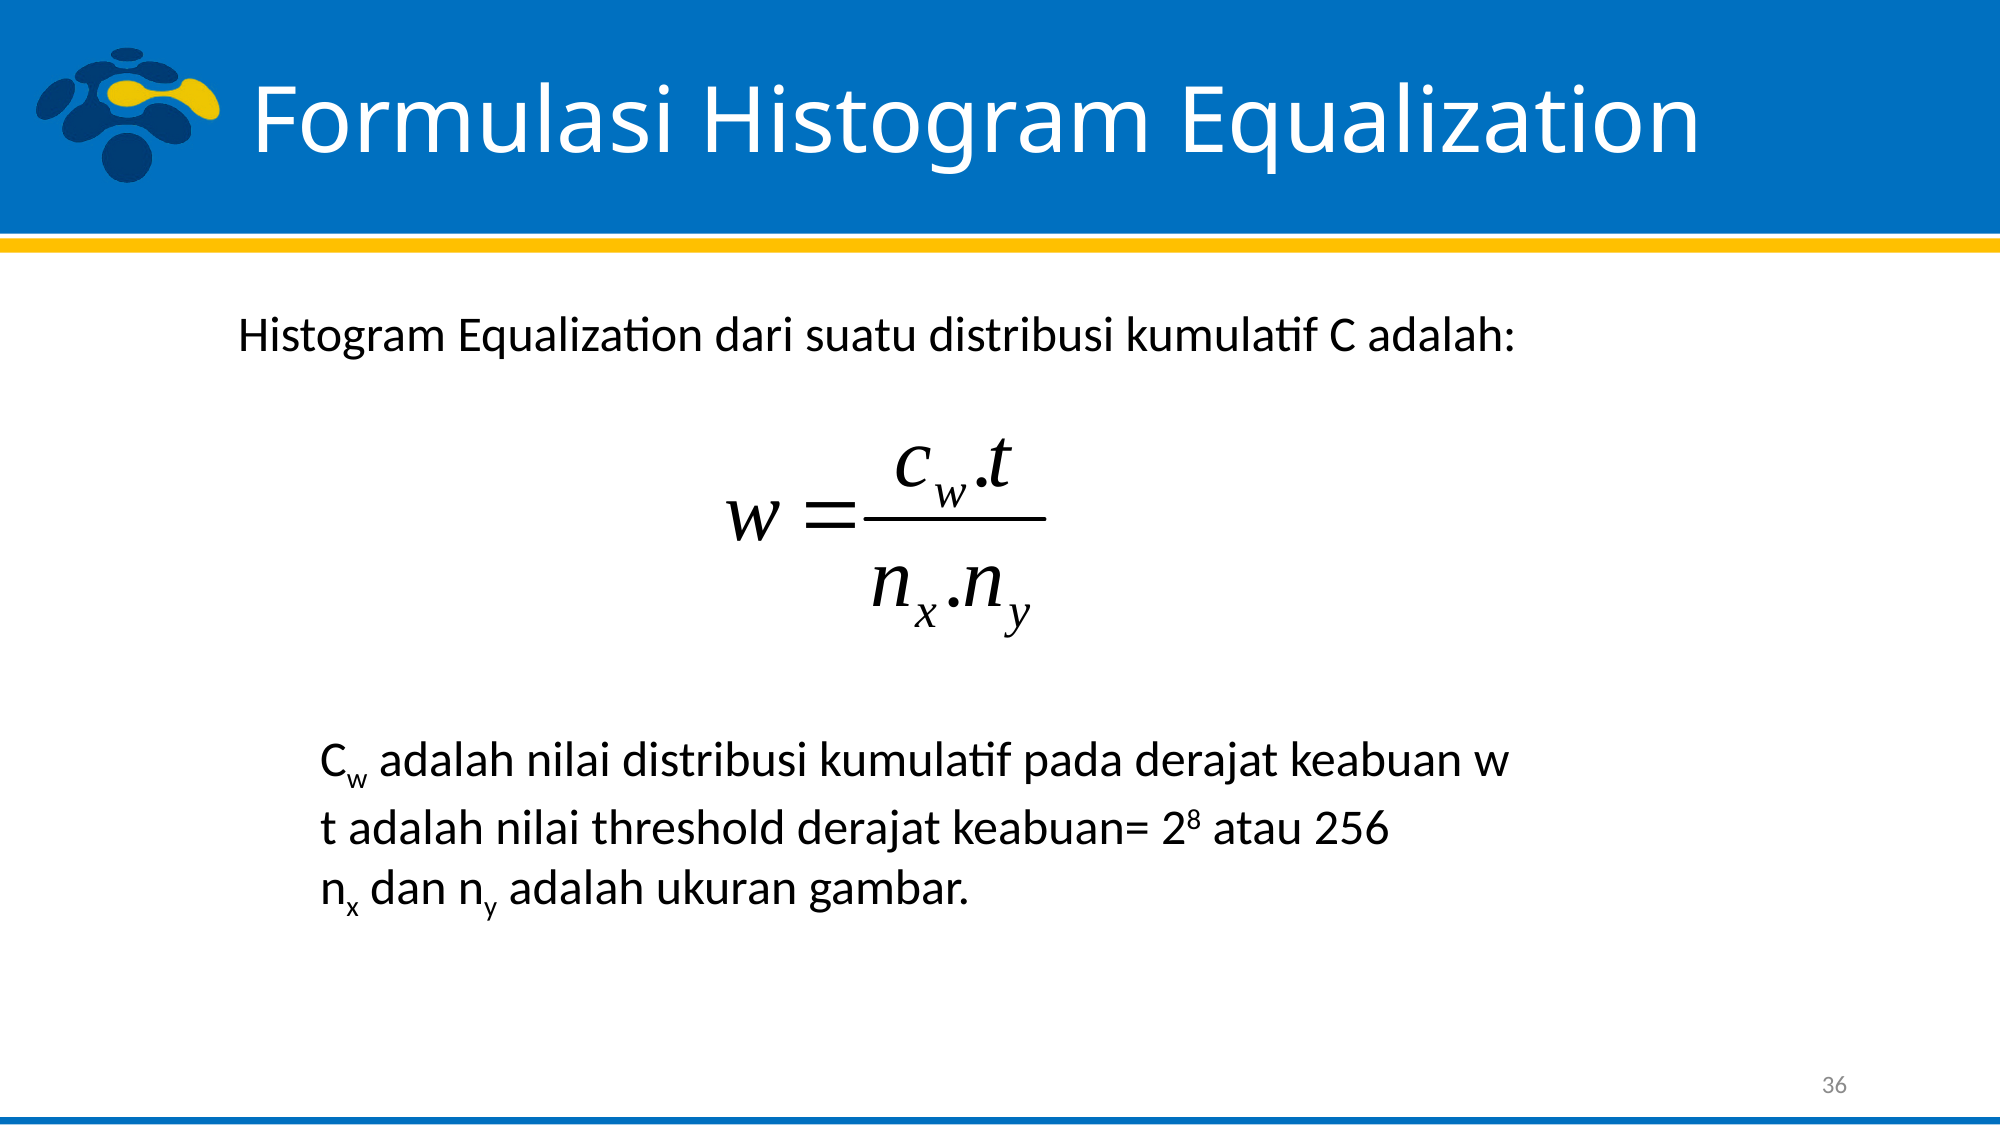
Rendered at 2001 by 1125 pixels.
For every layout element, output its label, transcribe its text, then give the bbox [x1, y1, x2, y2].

picture [32, 42, 222, 187]
text_box Cw adalah nilai distribusi kumulatif pada derajat keabuan w t adalah nilai threshold derajat keabuan= 28 atau 256 nx dan ny adalah ukuran gambar. [305, 718, 1651, 930]
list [710, 406, 1062, 653]
slide_number 36 [1412, 1053, 1863, 1114]
text_box Histogram Equalization dari suatu distribusi kumulatif C adalah: [223, 294, 1733, 370]
title Formulasi Histogram Equalization [235, 26, 1926, 219]
